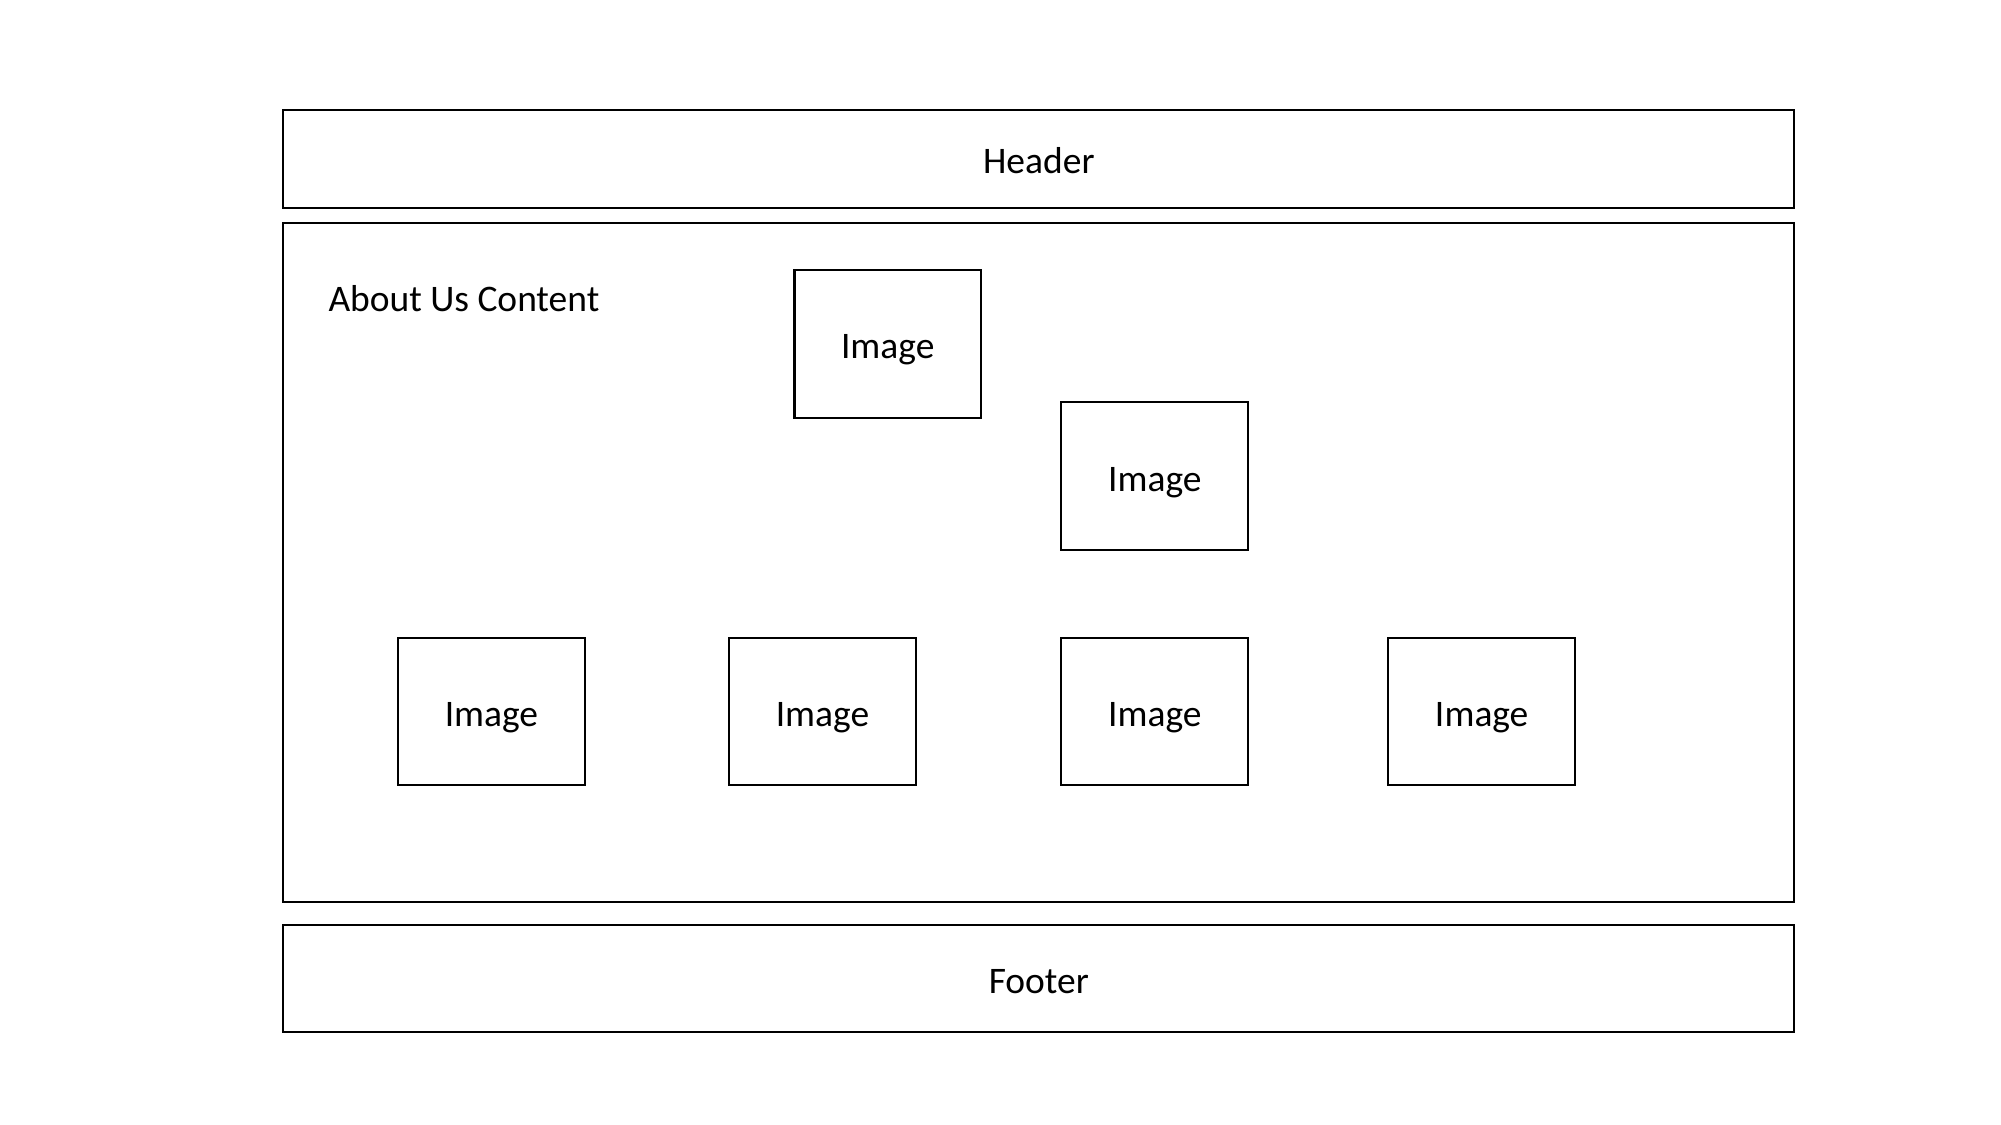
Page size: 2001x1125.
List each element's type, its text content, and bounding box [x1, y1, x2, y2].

text_box Header [282, 109, 1795, 209]
text_box Image [1060, 401, 1249, 551]
text_box Image [1060, 637, 1249, 786]
text_box Image [728, 637, 917, 786]
text_box [282, 222, 1795, 903]
text_box Image [397, 637, 586, 786]
text_box About Us Content [313, 266, 823, 327]
text_box Image [1387, 637, 1576, 786]
text_box Image [793, 269, 982, 419]
text_box Footer [282, 924, 1795, 1033]
